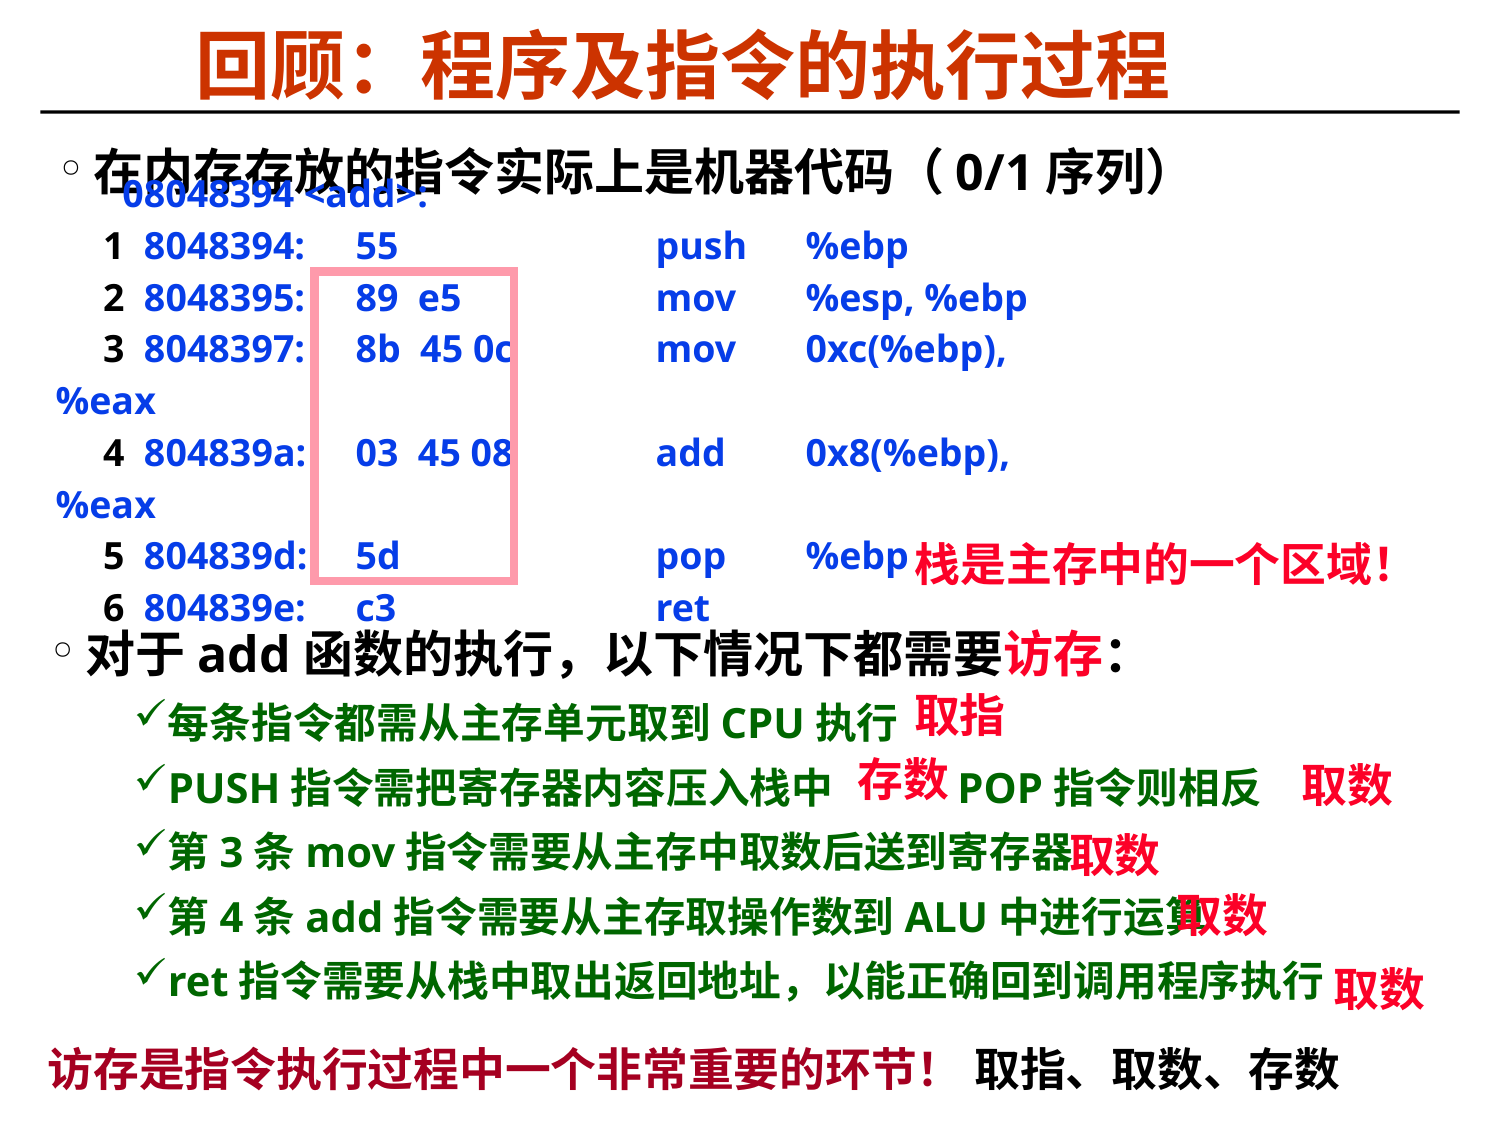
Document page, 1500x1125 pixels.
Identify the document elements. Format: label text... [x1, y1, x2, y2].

text_box 取数 [1161, 878, 1286, 949]
text_box 08048394 <add>: 1 8048394: 55 push %ebp 2 8048395: 89 e5 mov %esp, %ebp 3 8048397: 8b 45 0c mov 0xc(%ebp), %eax 4 804839a: 03 45 08 add 0x8(%ebp), %eax 5 804839d: 5d pop %ebp 6 804839e: c3 ret [40, 207, 1088, 585]
text_box 栈是主存中的一个区域！ [899, 528, 1465, 599]
text_box 取指 [899, 679, 1069, 749]
text_box 取数 [1286, 749, 1411, 820]
list 在内存存放的指令实际上是机器代码（0/1序列） [49, 135, 1395, 205]
text_box 访存是指令执行过程中一个非常重要的环节！ [33, 1033, 959, 1103]
title 回顾：程序及指令的执行过程 [67, 25, 1299, 114]
text_box 取数 [1054, 819, 1178, 889]
text_box 存数 [842, 743, 974, 814]
text_box [314, 271, 515, 581]
text_box 取数 [1318, 952, 1443, 1023]
text_box 取指、取数、存数 [959, 1033, 1393, 1103]
text_box 对于add函数的执行，以下情况下都需要访存： 每条指令都需从主存单元取到CPU执行 PUSH指令需把寄存器内容压入栈中 POP指令则相反 第3条mov指令需要从主存中取数后送到寄存器 第4条add指令需要从主存取操作数到ALU中进行运算 ret指令需要从栈中取出返回地址，以能正确回到调用程序执行 [37, 614, 1408, 1013]
